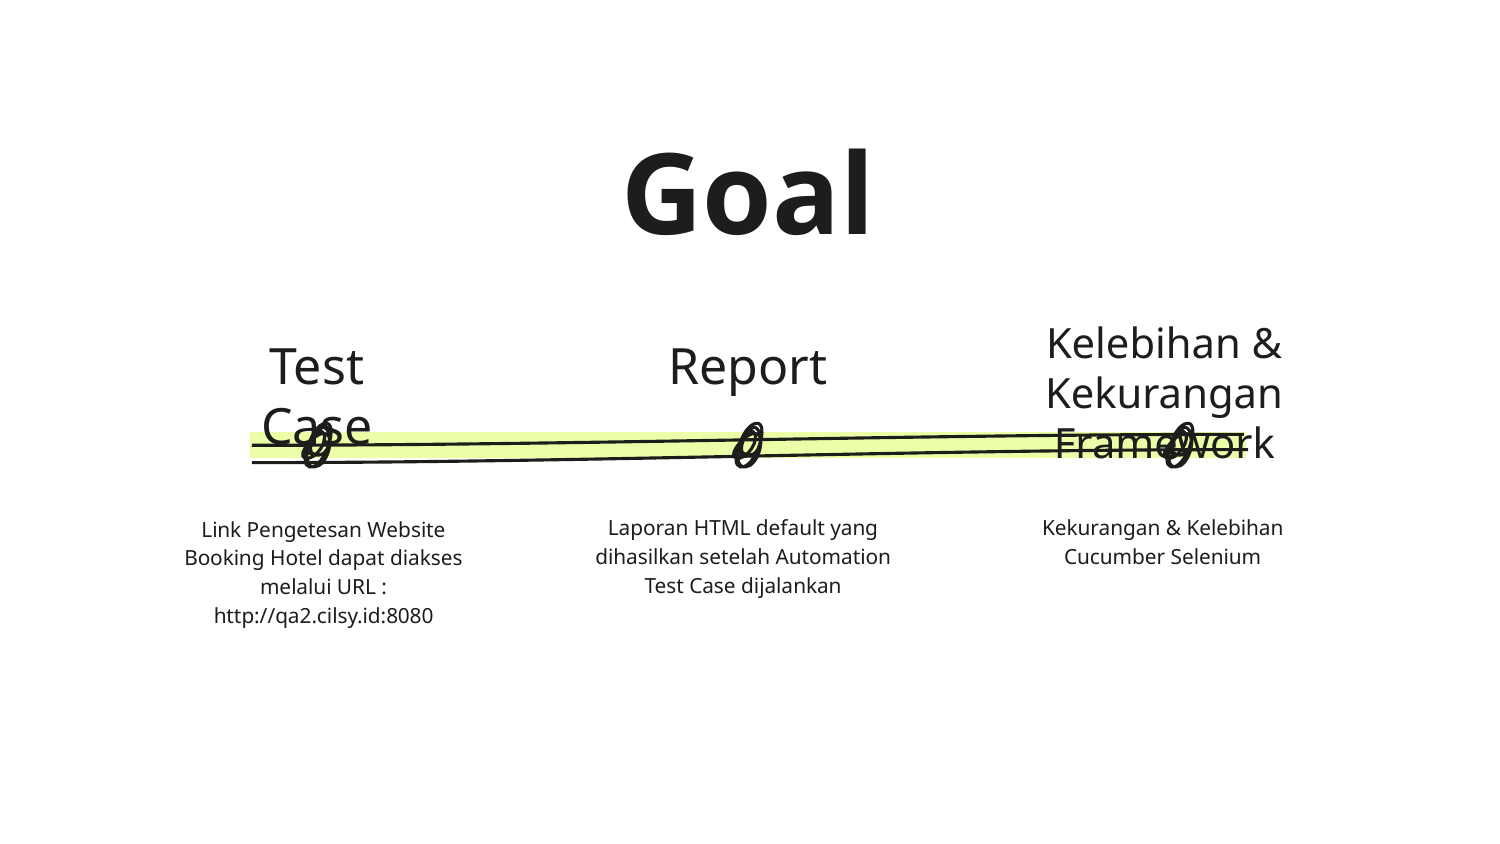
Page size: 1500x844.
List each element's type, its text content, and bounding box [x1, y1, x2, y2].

text_box [1164, 440, 1192, 467]
text_box [441, 432, 624, 443]
text_box [735, 458, 757, 467]
text_box [304, 458, 326, 467]
title Kelebihan & Kekurangan Framework [914, 301, 1414, 440]
text_box [1191, 440, 1246, 449]
text_box [1172, 455, 1185, 459]
text_box [323, 457, 653, 463]
text_box [871, 432, 914, 437]
text_box [1188, 450, 1246, 459]
text_box [326, 442, 624, 459]
title Test Case [193, 319, 441, 458]
text_box [1176, 440, 1185, 449]
text_box [871, 438, 1171, 453]
text_box [441, 441, 624, 445]
subtitle Kekurangan & Kelebihan Cucumber Selenium [991, 496, 1334, 592]
subtitle Link Pengetesan Website Booking Hotel dapat diakses melalui URL : http://qa2.cilsy.id:8080 [152, 497, 495, 593]
text_box [871, 449, 1165, 455]
subtitle Laporan HTML default yang dihasilkan setelah Automation Test Case dijalankan [571, 496, 915, 592]
text_box [757, 451, 1166, 459]
title Goal [149, 120, 1346, 259]
title Report [624, 319, 871, 458]
